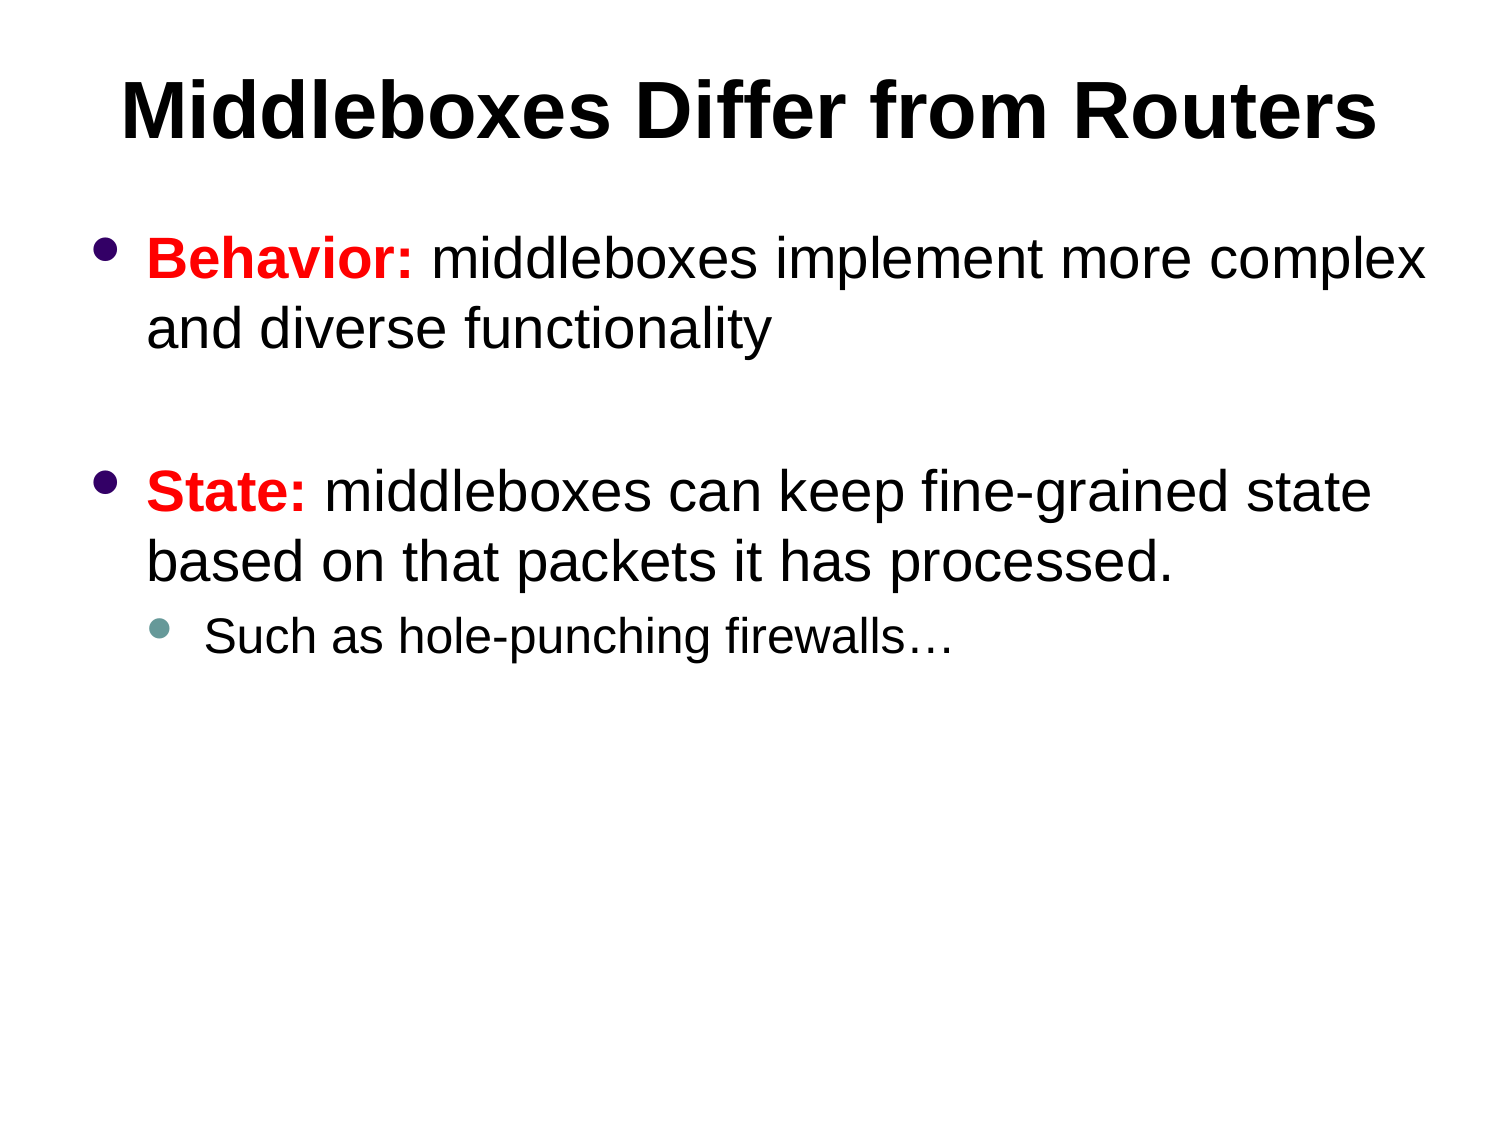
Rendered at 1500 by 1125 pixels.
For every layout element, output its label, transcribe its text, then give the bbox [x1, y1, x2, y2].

list Behavior: middleboxes implement more complex and diverse functionality State: middleboxes can keep fine-grained state based on that packets it has processed. Such as hole-punching firewalls… [75, 212, 1475, 1006]
title Middleboxes Differ from Routers [0, 20, 1500, 163]
